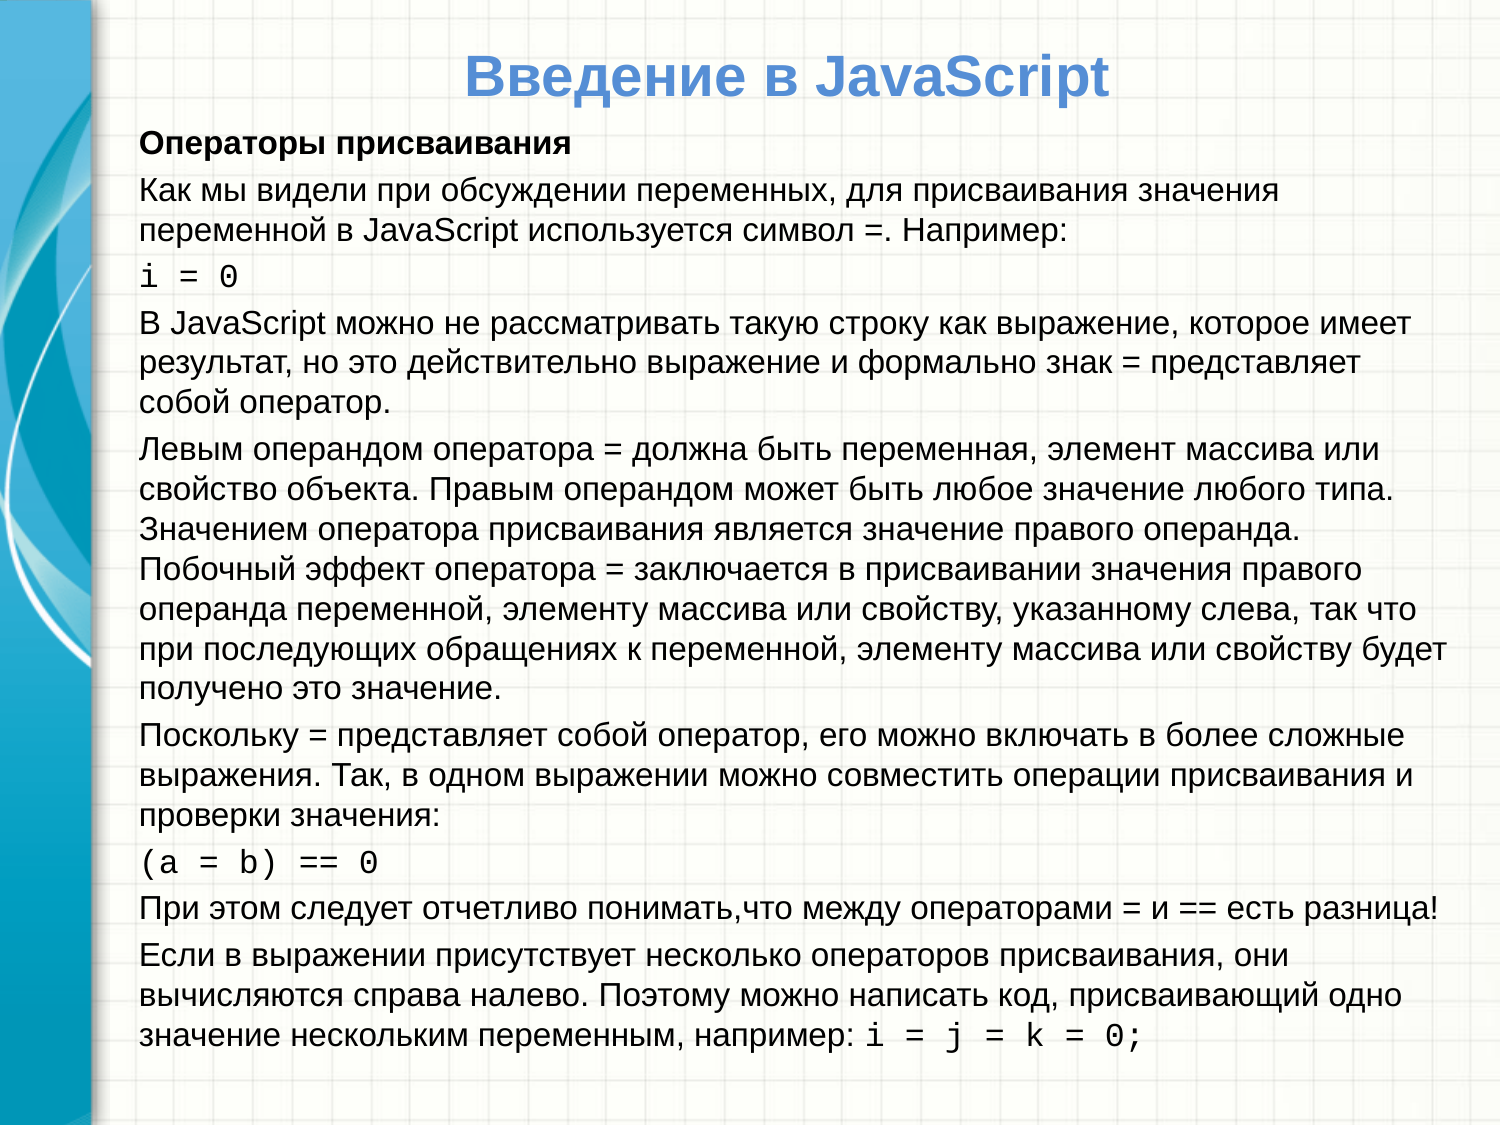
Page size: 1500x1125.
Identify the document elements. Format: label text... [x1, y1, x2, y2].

list Операторы присваивания Как мы видели при обсуждении переменных, для присваивания значения переменной в JavaScript используется символ =. Например: i = 0 В JavaScript можно не рассматривать такую строку как выражение, которое имеет результат, но это действительно выражение и формально знак = представляет собой оператор. Левым операндом оператора = должна быть переменная, элемент массива или свойство объекта. Правым операндом может быть любое значение любого типа. Значением оператора присваивания является значение правого операнда. Побочный эффект оператора = заключается в присваивании значения правого операнда переменной, элементу массива или свойству, указанному слева, так что при последующих обращениях к переменной, элементу массива или свойству будет получено это значение. Поскольку = представляет собой оператор, его можно включать в более сложные выражения. Так, в одном выражении можно совместить операции присваивания и проверки значения: (a = b) == 0 При этом следует отчетливо понимать,что между операторами = и == есть разница! Если в выражении присутствует несколько операторов присваивания, они вычисляются справа налево. Поэтому можно написать код, присваивающий одно значение нескольким переменным, например: i = j = k = 0; [123, 113, 1471, 1059]
picture [0, 0, 1500, 1125]
title Введение в JavaScript [125, 44, 1450, 102]
